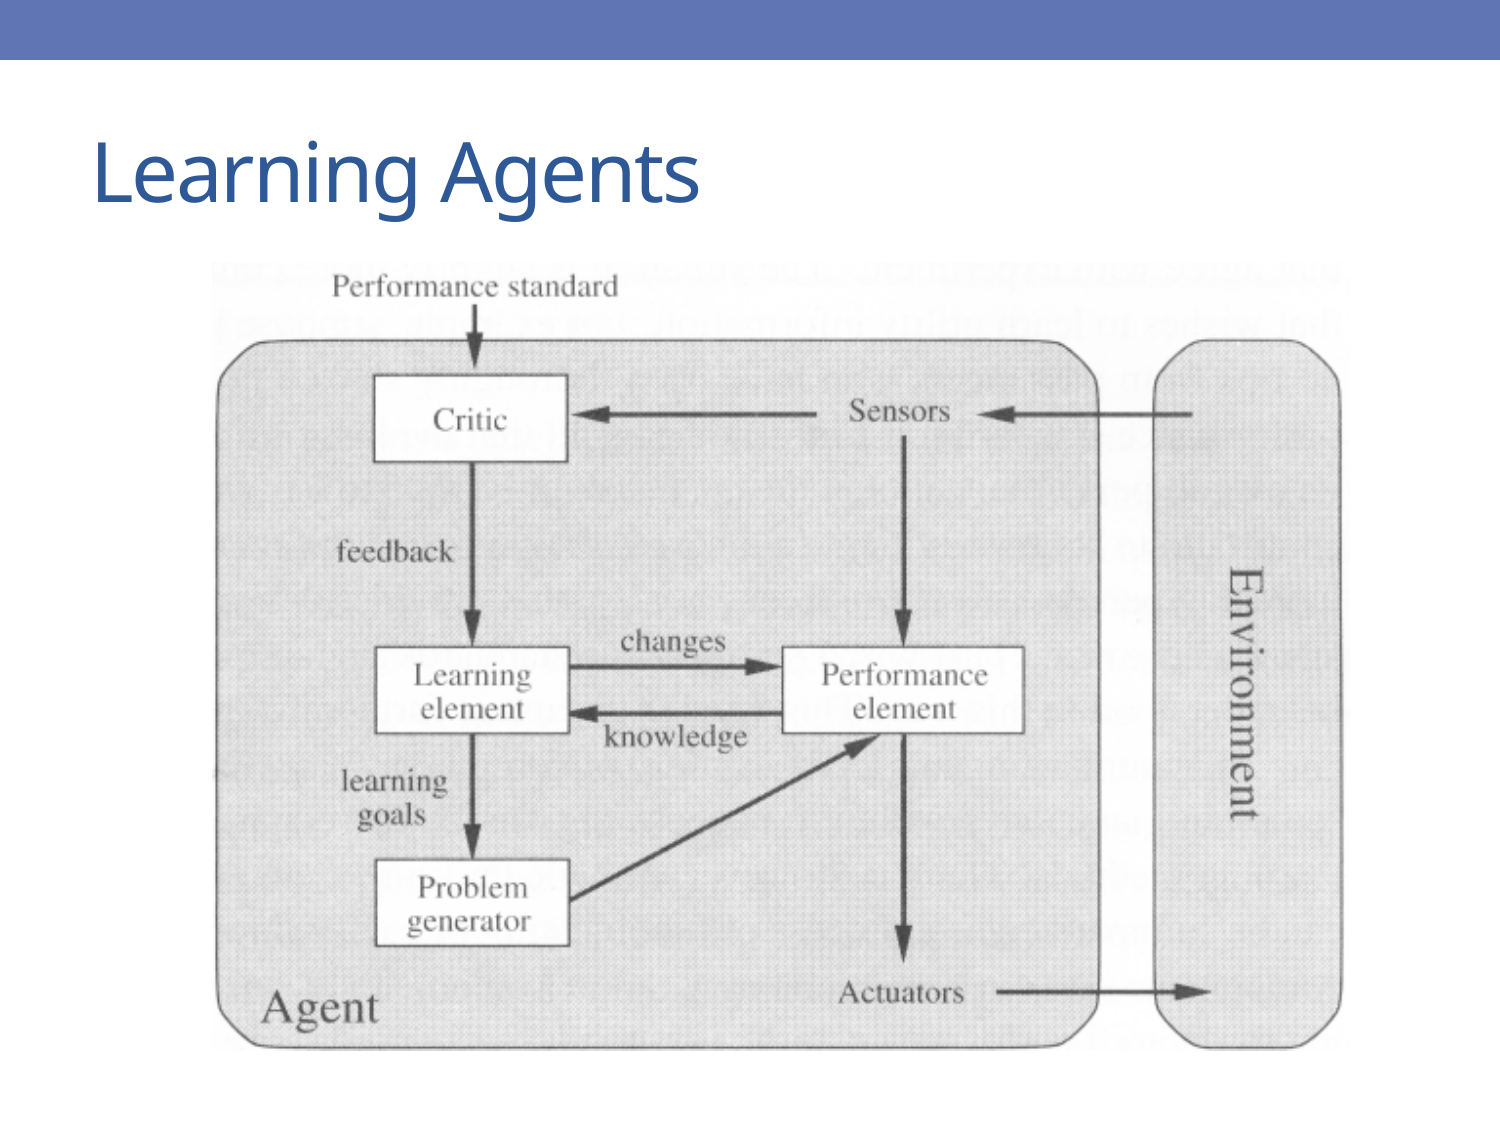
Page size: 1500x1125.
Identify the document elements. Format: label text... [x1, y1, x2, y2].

picture [212, 262, 1351, 1051]
title Learning Agents [75, 87, 1425, 250]
